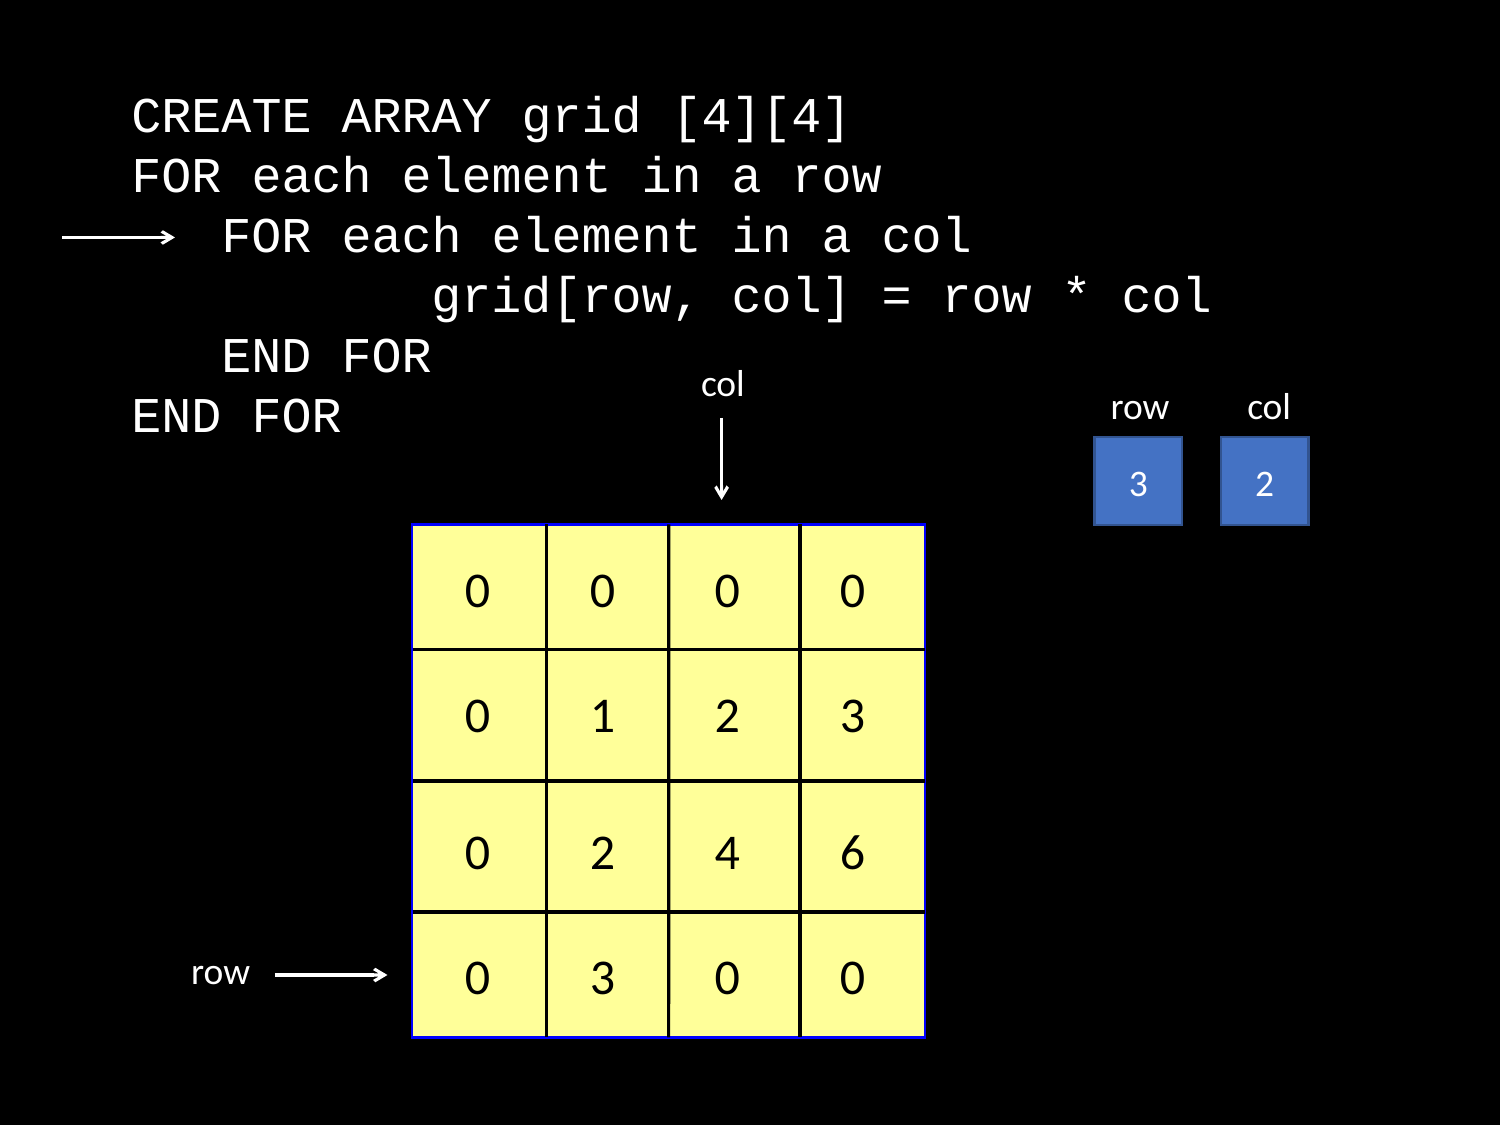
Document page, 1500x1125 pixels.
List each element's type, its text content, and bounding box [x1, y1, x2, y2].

text_box 0 [449, 549, 538, 625]
text_box 0 [824, 549, 913, 625]
text_box 0 [449, 674, 538, 750]
text_box 1 [574, 674, 663, 750]
text_box 0 [699, 937, 788, 1013]
text_box row [1095, 374, 1185, 435]
text_box 2 [574, 812, 663, 888]
text_box 3 [824, 674, 913, 750]
text_box CREATE ARRAY grid [4][4] FOR each element in a row FOR each element in a col grid[row, col] = row * col END FOR END FOR [116, 74, 1227, 450]
text_box 0 [824, 937, 913, 1013]
text_box 0 [449, 936, 538, 1012]
text_box 3 [1093, 436, 1183, 526]
text_box 2 [1220, 436, 1310, 526]
text_box 3 [574, 937, 663, 1013]
text_box row [176, 939, 265, 1000]
text_box [411, 523, 926, 1039]
text_box 6 [824, 812, 913, 888]
text_box 0 [574, 549, 663, 625]
text_box 0 [699, 549, 788, 625]
text_box col [1232, 374, 1306, 435]
text_box 2 [699, 674, 788, 750]
text_box 4 [699, 812, 788, 888]
text_box col [686, 351, 760, 412]
text_box 0 [449, 811, 538, 887]
